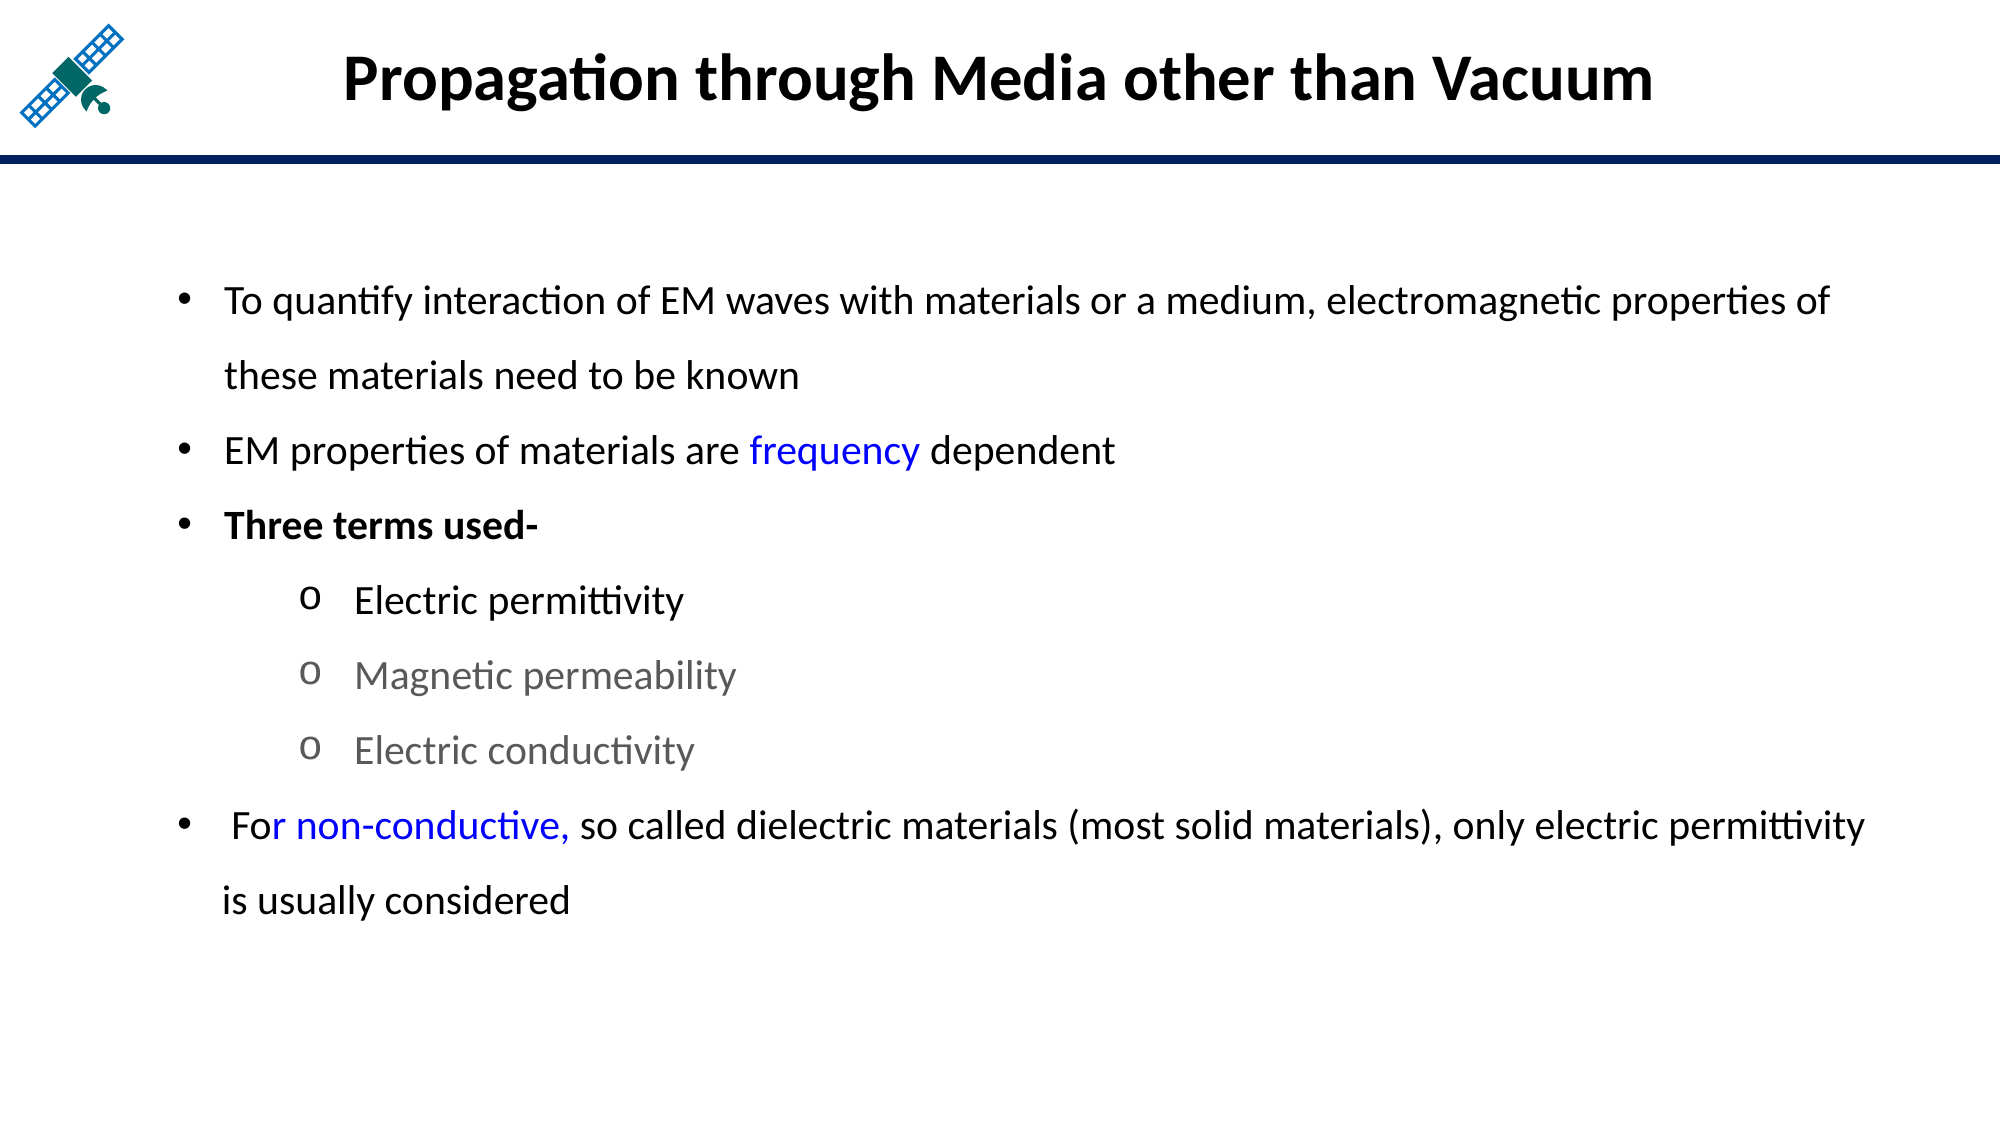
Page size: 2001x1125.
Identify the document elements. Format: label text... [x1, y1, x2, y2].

text_box Propagation through Media other than Vacuum [0, 35, 2000, 127]
